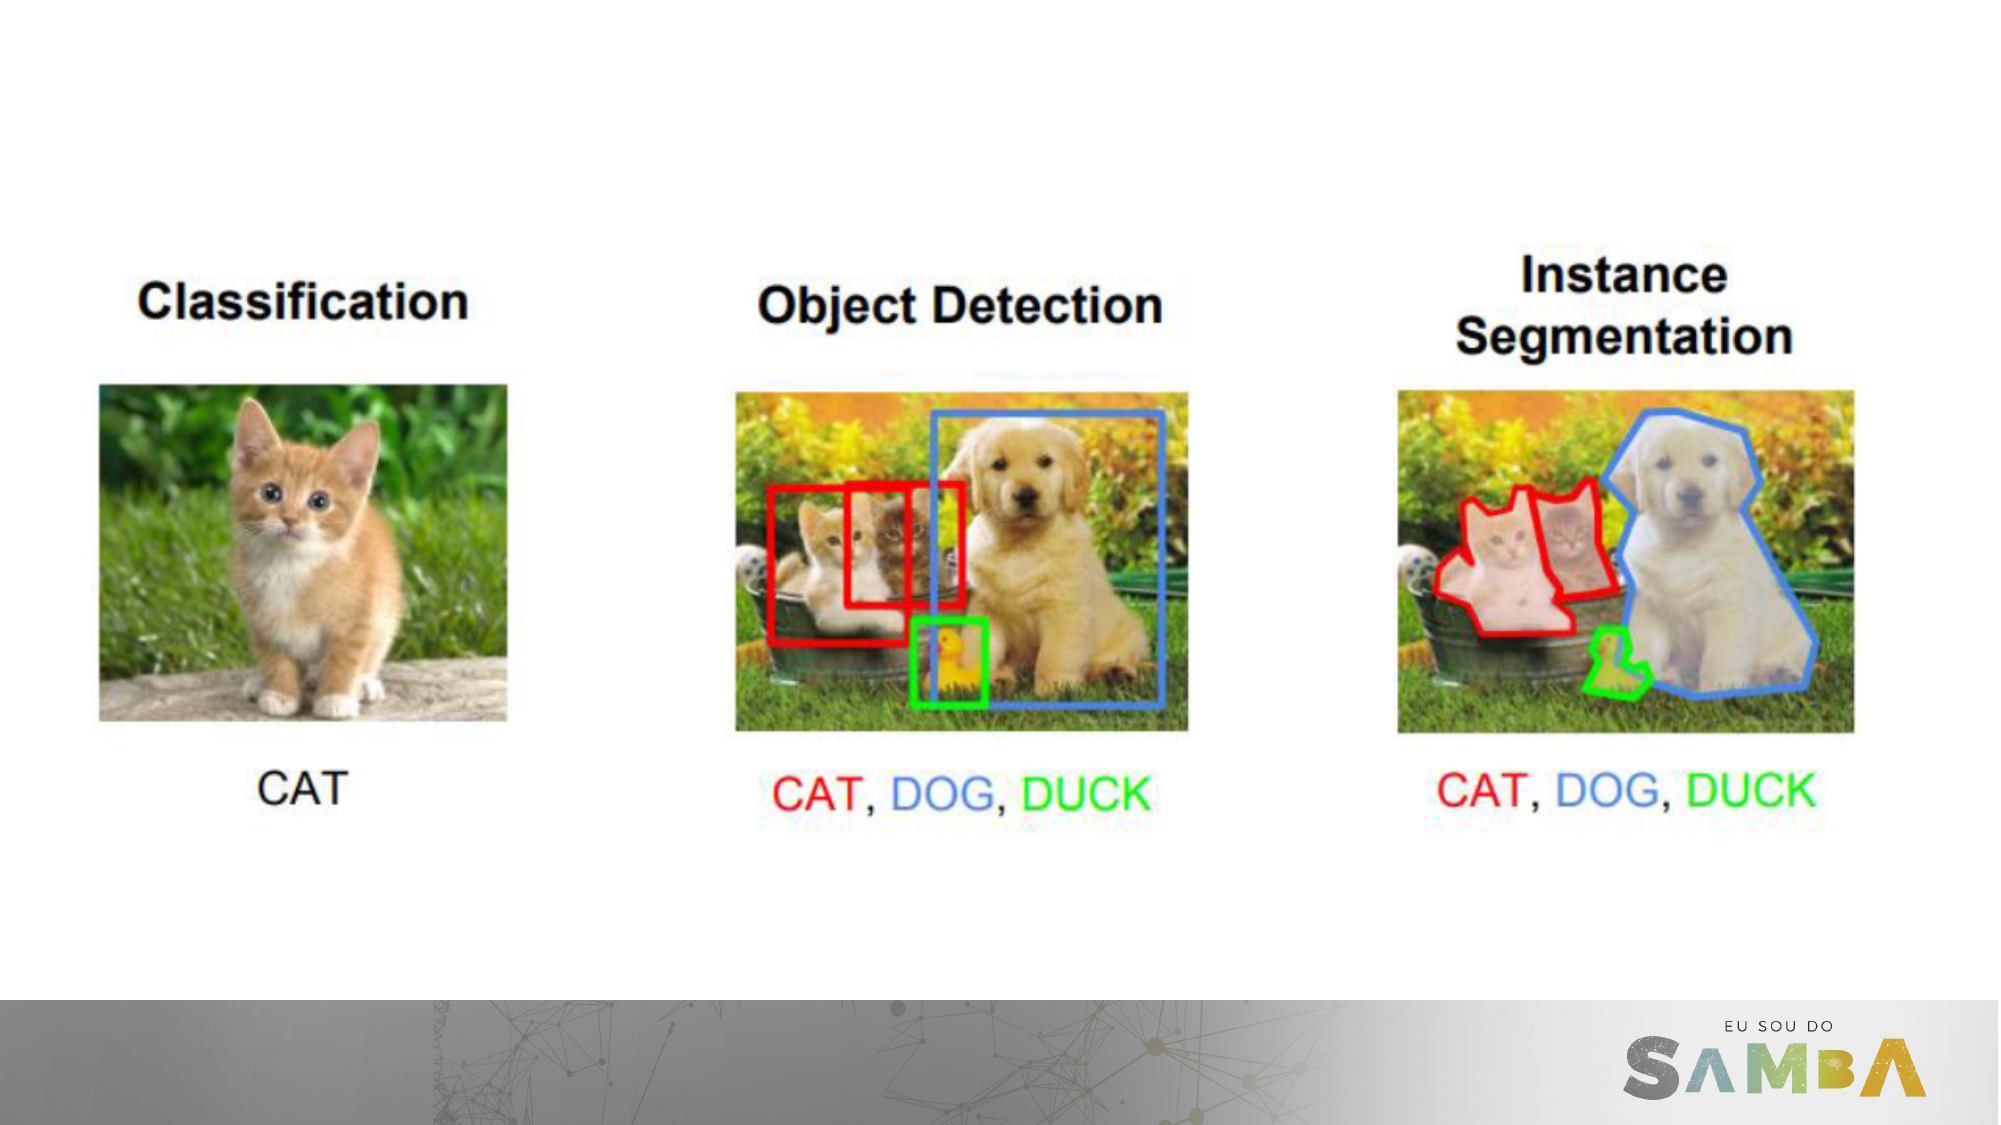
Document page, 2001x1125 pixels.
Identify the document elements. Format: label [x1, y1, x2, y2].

picture [63, 226, 1898, 869]
picture [0, 1000, 2000, 1125]
